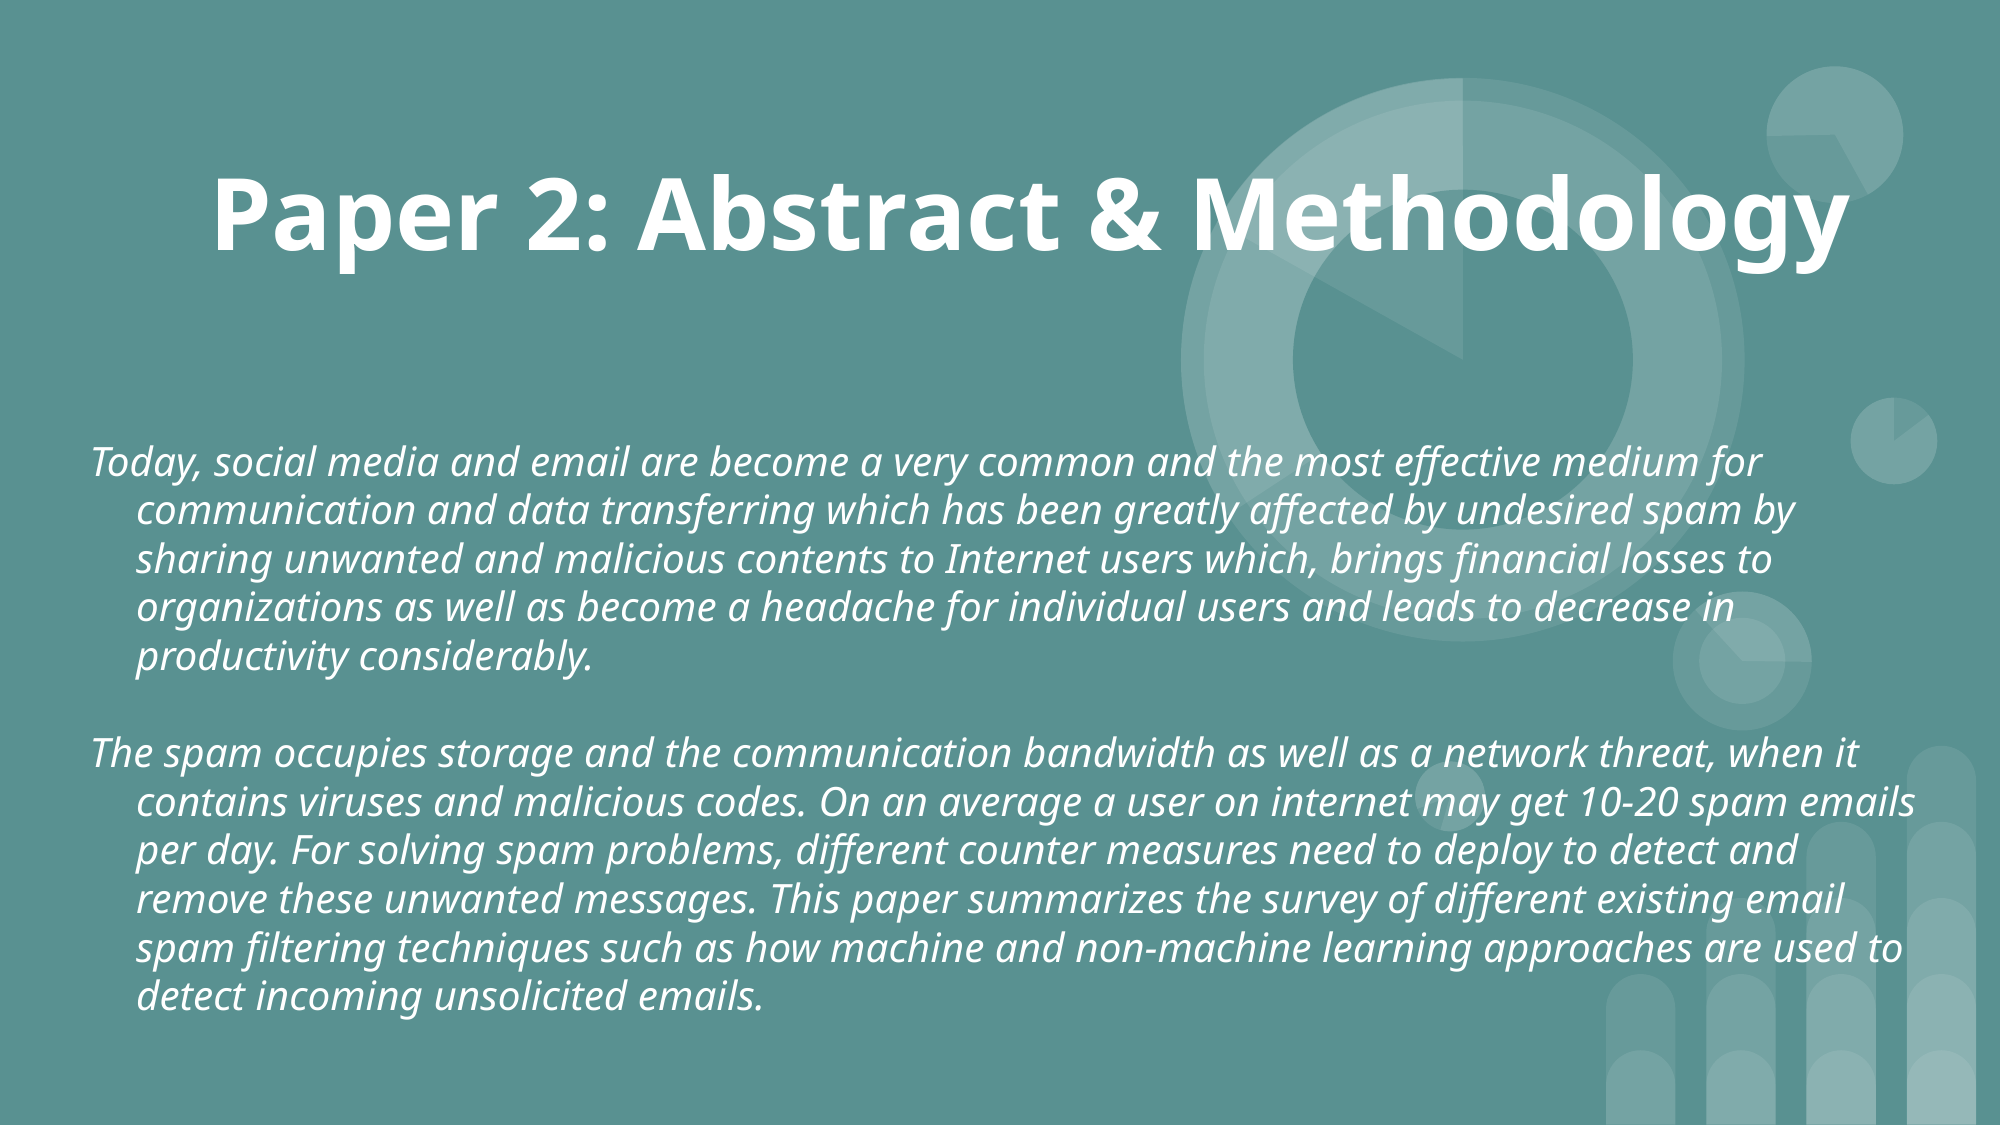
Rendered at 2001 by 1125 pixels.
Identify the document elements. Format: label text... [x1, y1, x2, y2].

subtitle Today, social media and email are become a very common and the most effective medium for communication and data transferring which has been greatly affected by undesired spam by sharing unwanted and malicious contents to Internet users which, brings financial losses to organizations as well as become a headache for individual users and leads to decrease in productivity considerably. The spam occupies storage and the communication bandwidth as well as a network threat, when it contains viruses and malicious codes. On an average a user on internet may get 10-20 spam emails per day. For solving spam problems, different counter measures need to deploy to detect and remove these unwanted messages. This paper summarizes the survey of different existing email spam filtering techniques such as how machine and non-machine learning approaches are used to detect incoming unsolicited emails. [47, 415, 1944, 1043]
title Paper 2: Abstract & Methodology [189, 5, 1932, 415]
